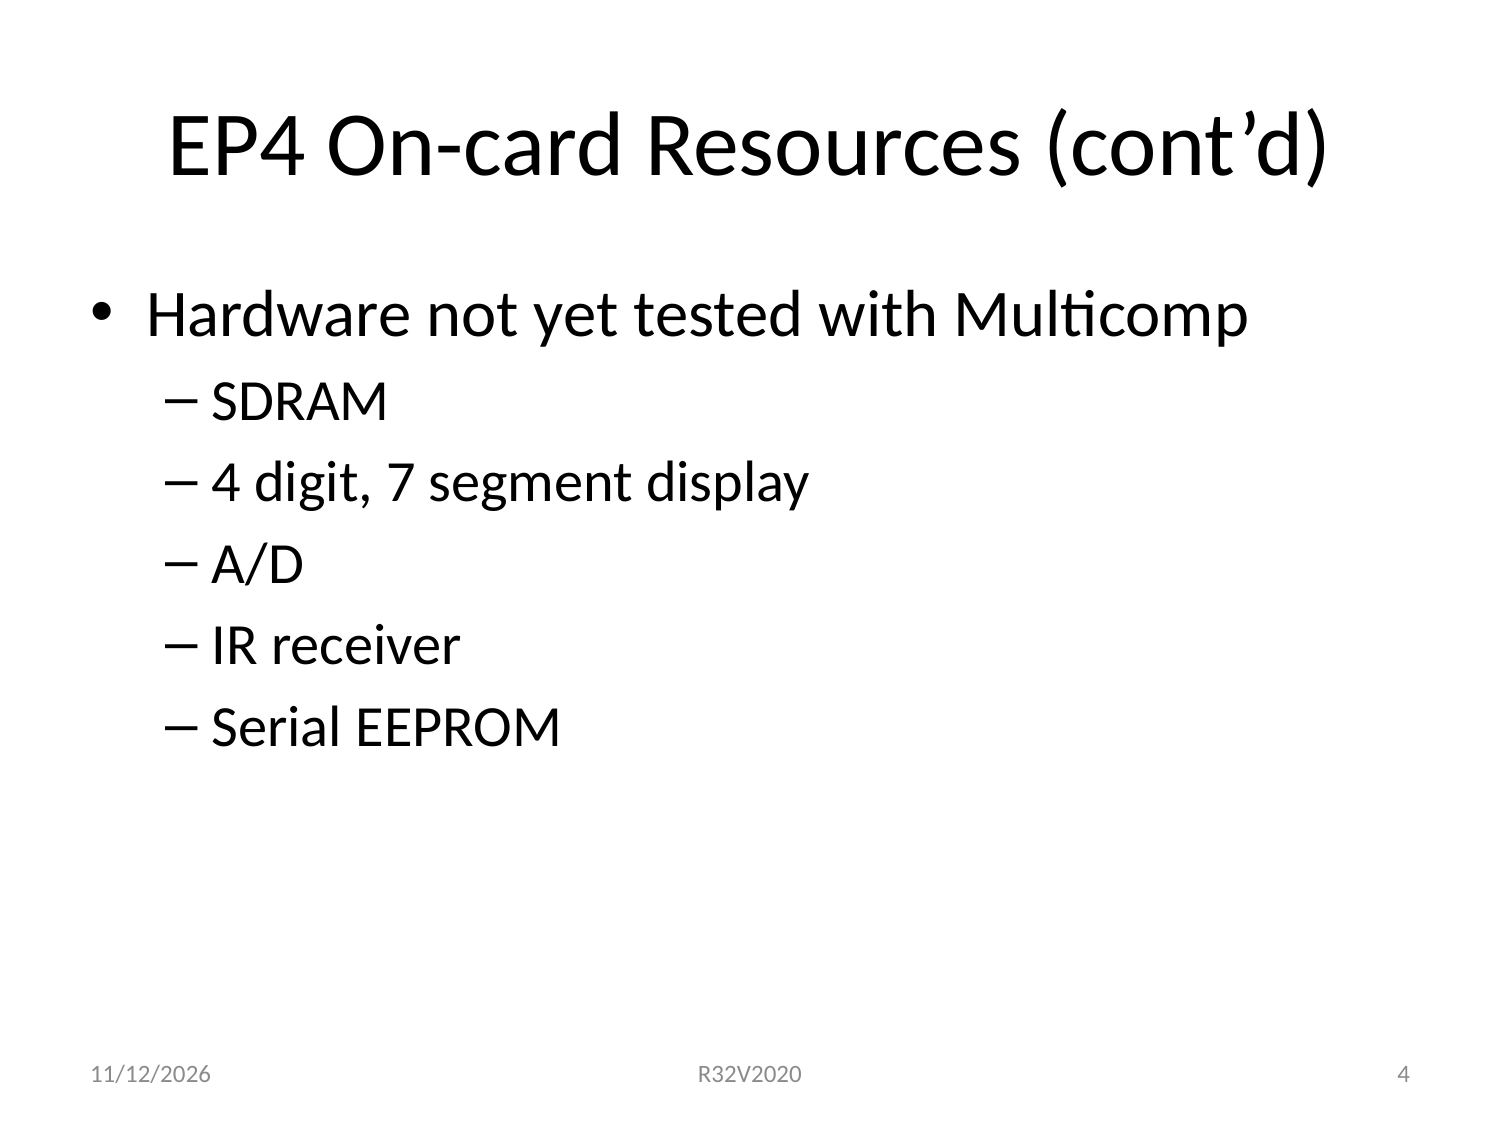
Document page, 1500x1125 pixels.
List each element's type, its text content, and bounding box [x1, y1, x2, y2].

list Hardware not yet tested with Multicomp SDRAM 4 digit, 7 segment display A/D IR receiver Serial EEPROM [75, 262, 1425, 1005]
footer R32V2020 [512, 1042, 988, 1103]
title EP4 On-card Resources (cont’d) [75, 45, 1425, 233]
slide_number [75, 1042, 425, 1103]
slide_number 4 [1074, 1042, 1425, 1103]
